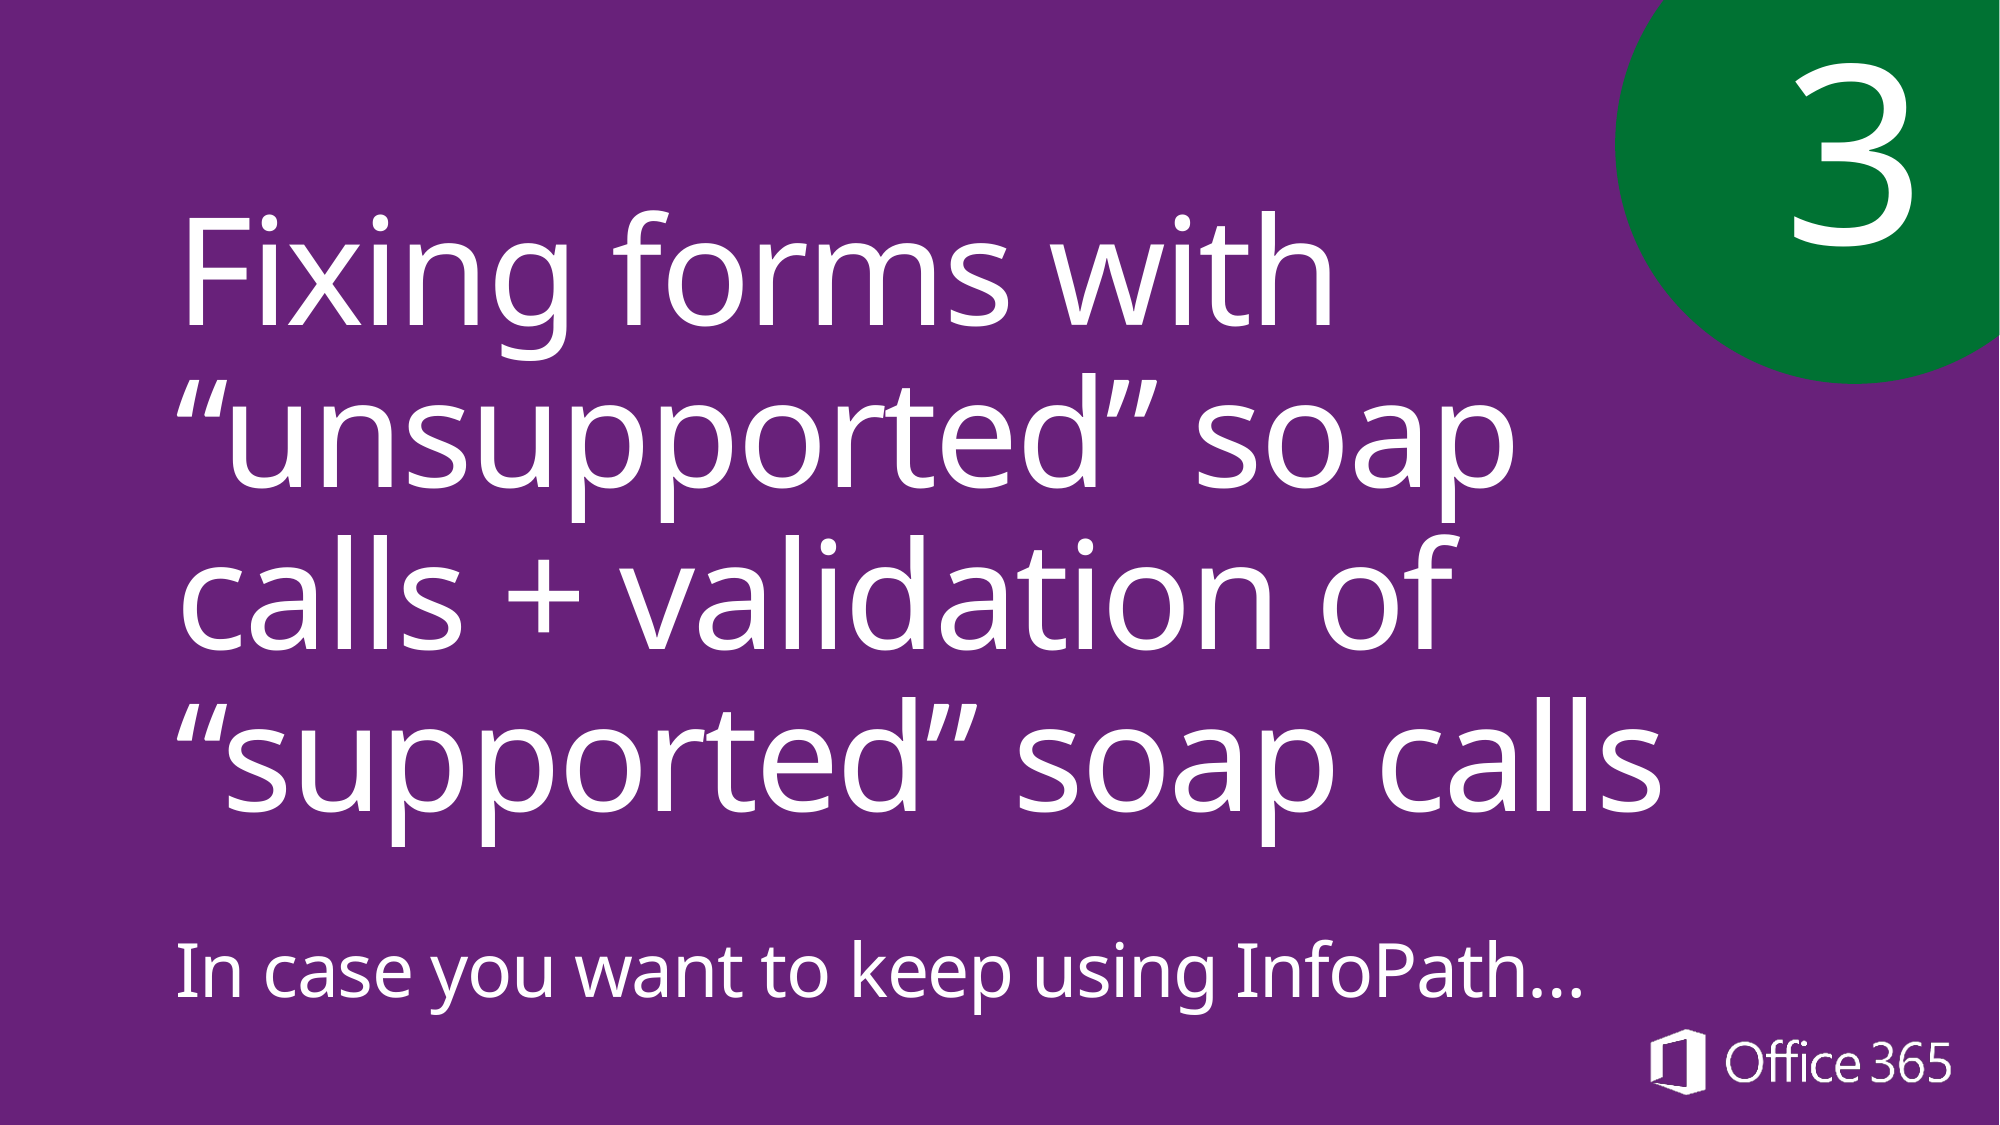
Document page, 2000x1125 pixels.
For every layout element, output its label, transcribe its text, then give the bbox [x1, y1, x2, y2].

title Fixing forms with “unsupported” soap calls + validation of “supported” soap calls [160, 687, 1840, 852]
picture [1622, 1000, 1978, 1124]
list In case you want to keep using InfoPath… [160, 925, 1840, 1007]
text_box 3 [1614, 0, 2000, 385]
